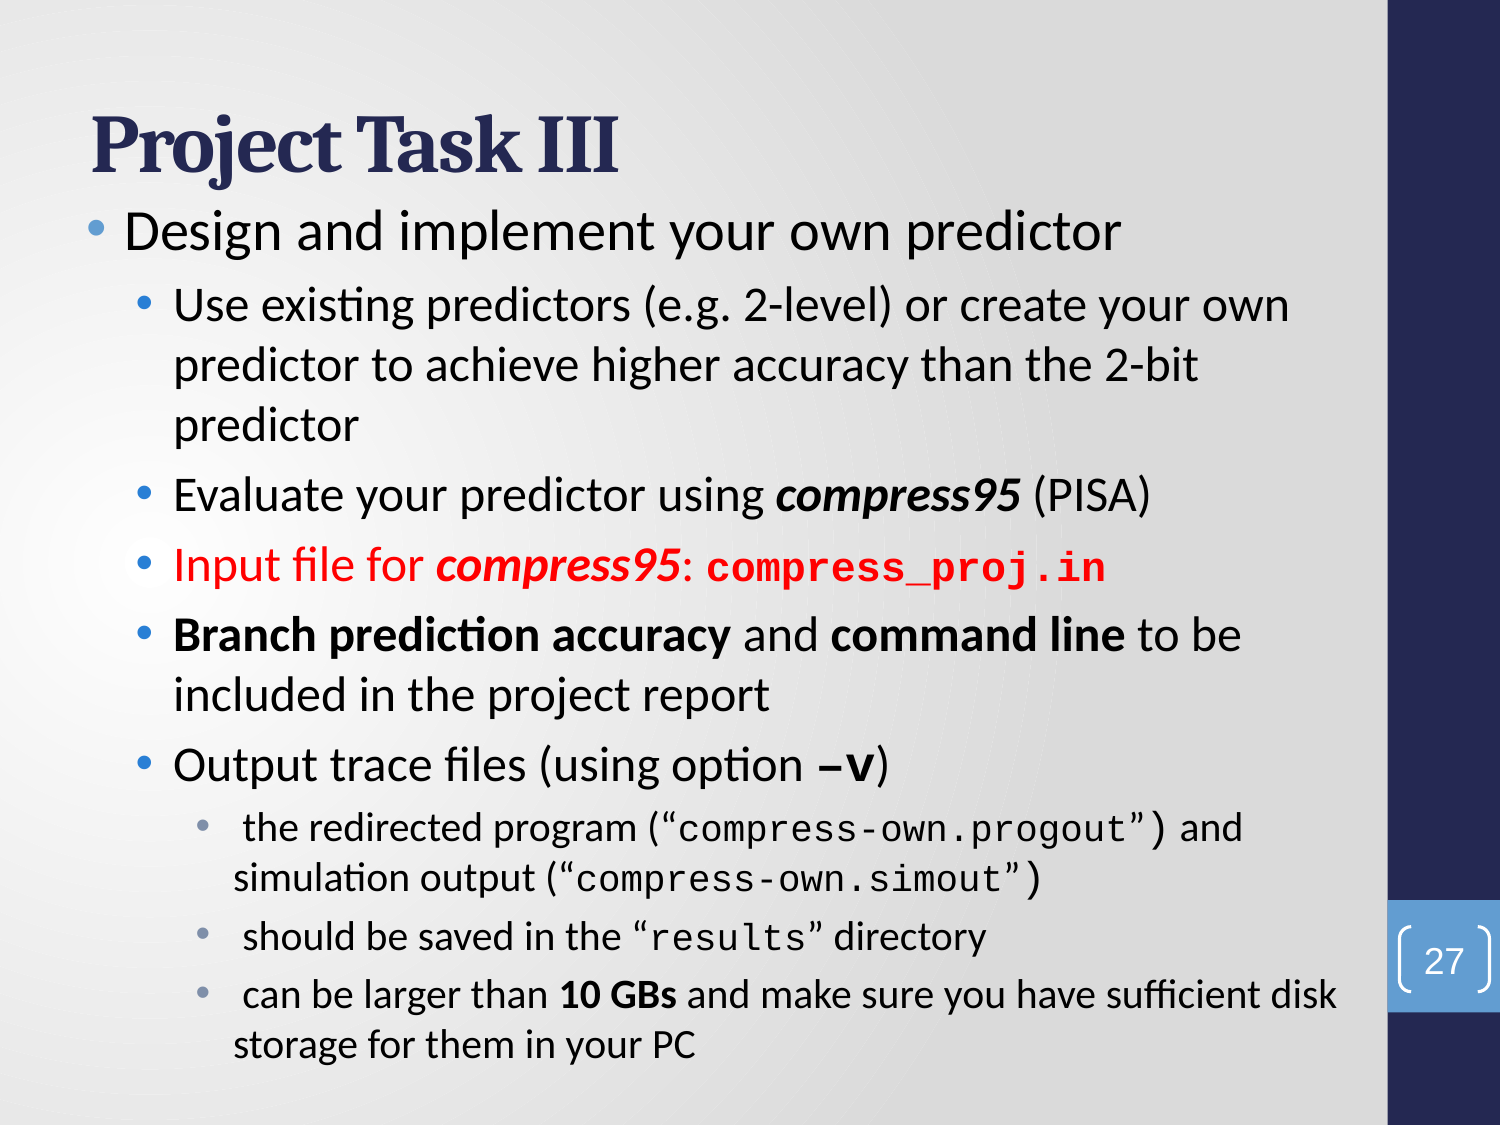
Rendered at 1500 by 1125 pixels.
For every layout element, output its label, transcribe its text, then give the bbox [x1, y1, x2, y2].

list Design and implement your own predictor Use existing predictors (e.g. 2-level) or create your own predictor to achieve higher accuracy than the 2-bit predictor Evaluate your predictor using compress95 (PISA) Input file for compress95: compress_proj.in Branch prediction accuracy and command line to be included in the project report Output trace files (using option –v) the redirected program (“compress-own.progout”) and simulation output (“compress-own.simout”) should be saved in the “results” directory can be larger than 10 GBs and make sure you have sufficient disk storage for them in your PC [53, 184, 1366, 1094]
slide_number 27 [1397, 925, 1492, 994]
title Project Task III [75, 45, 1325, 184]
